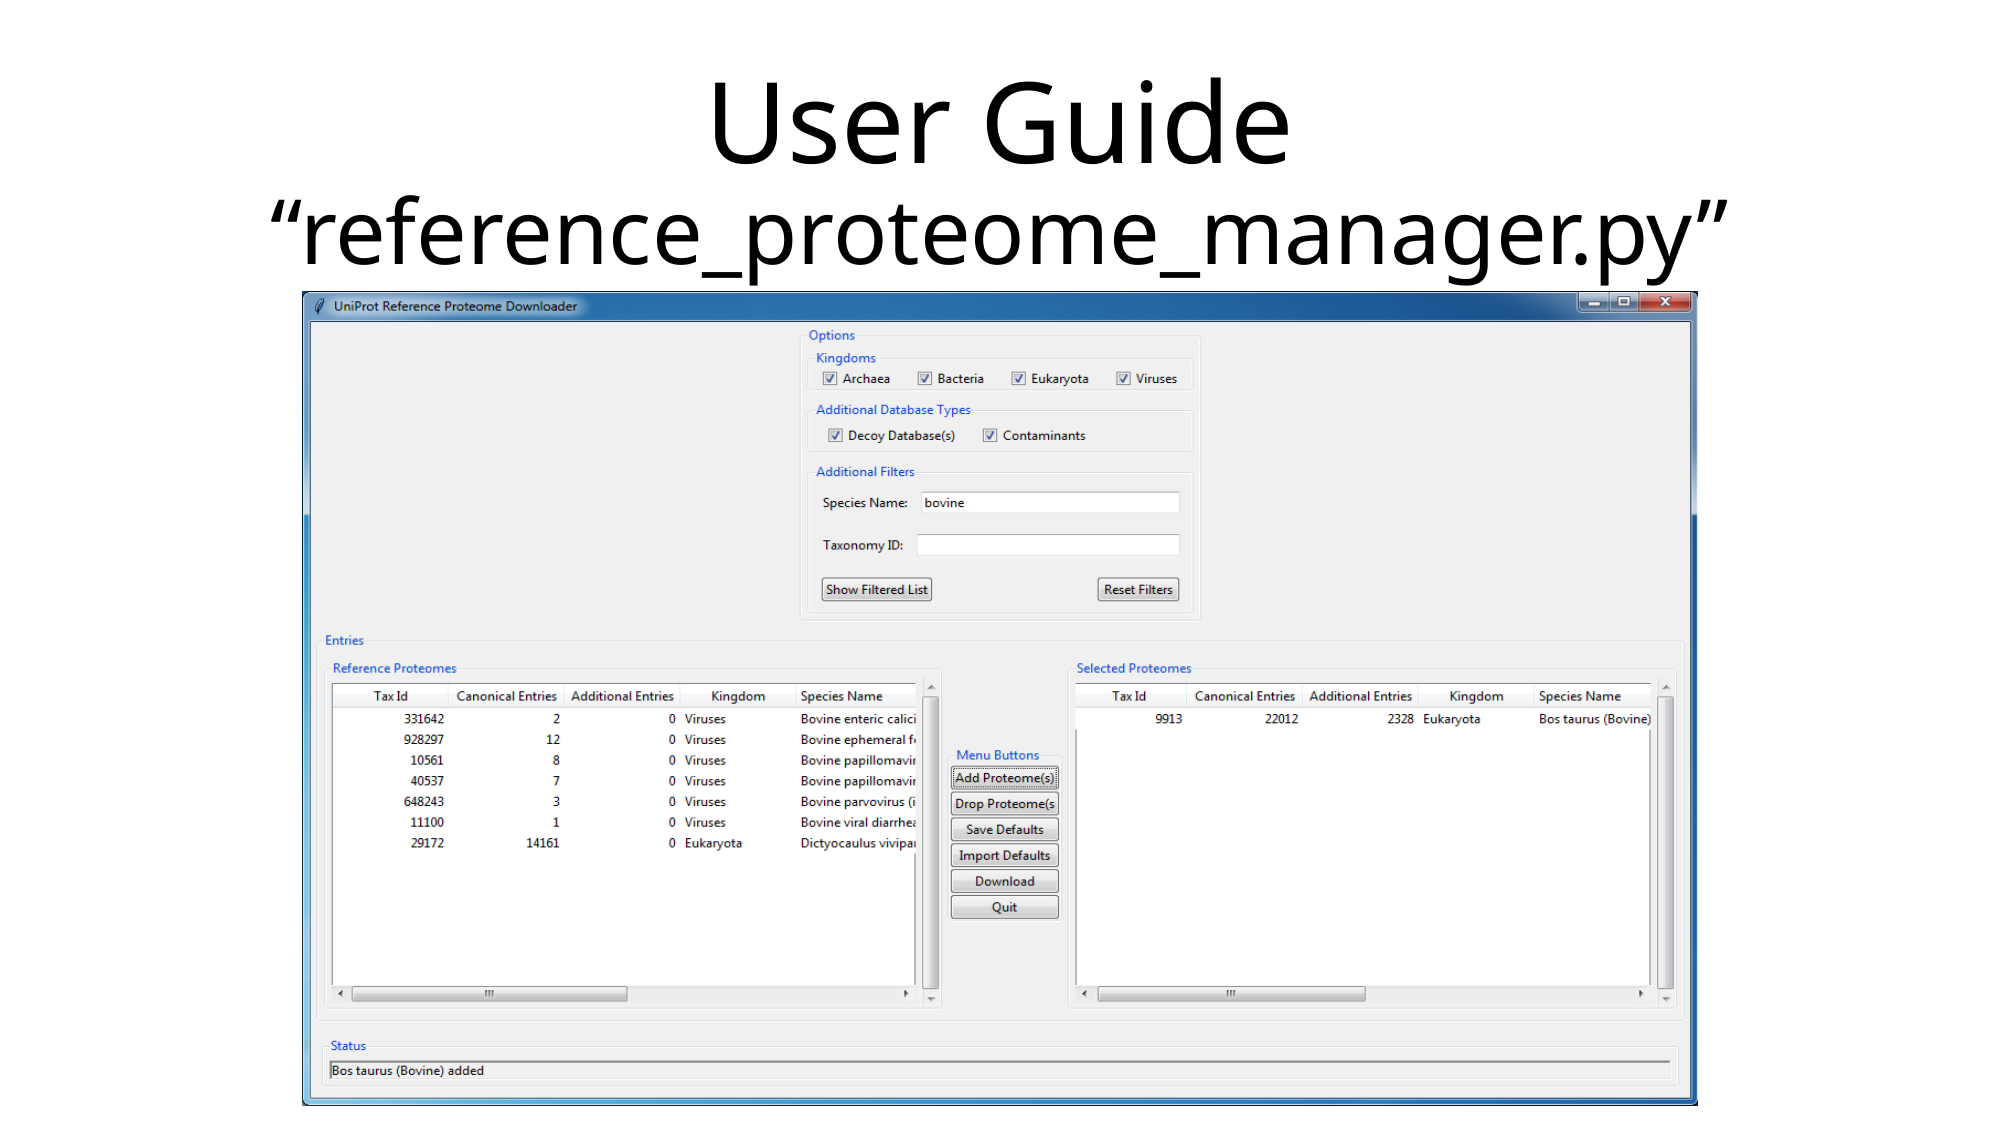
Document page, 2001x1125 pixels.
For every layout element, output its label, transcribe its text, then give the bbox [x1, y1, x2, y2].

picture [302, 291, 1698, 1106]
title User Guide “reference_proteome_manager.py” [249, 28, 1750, 293]
